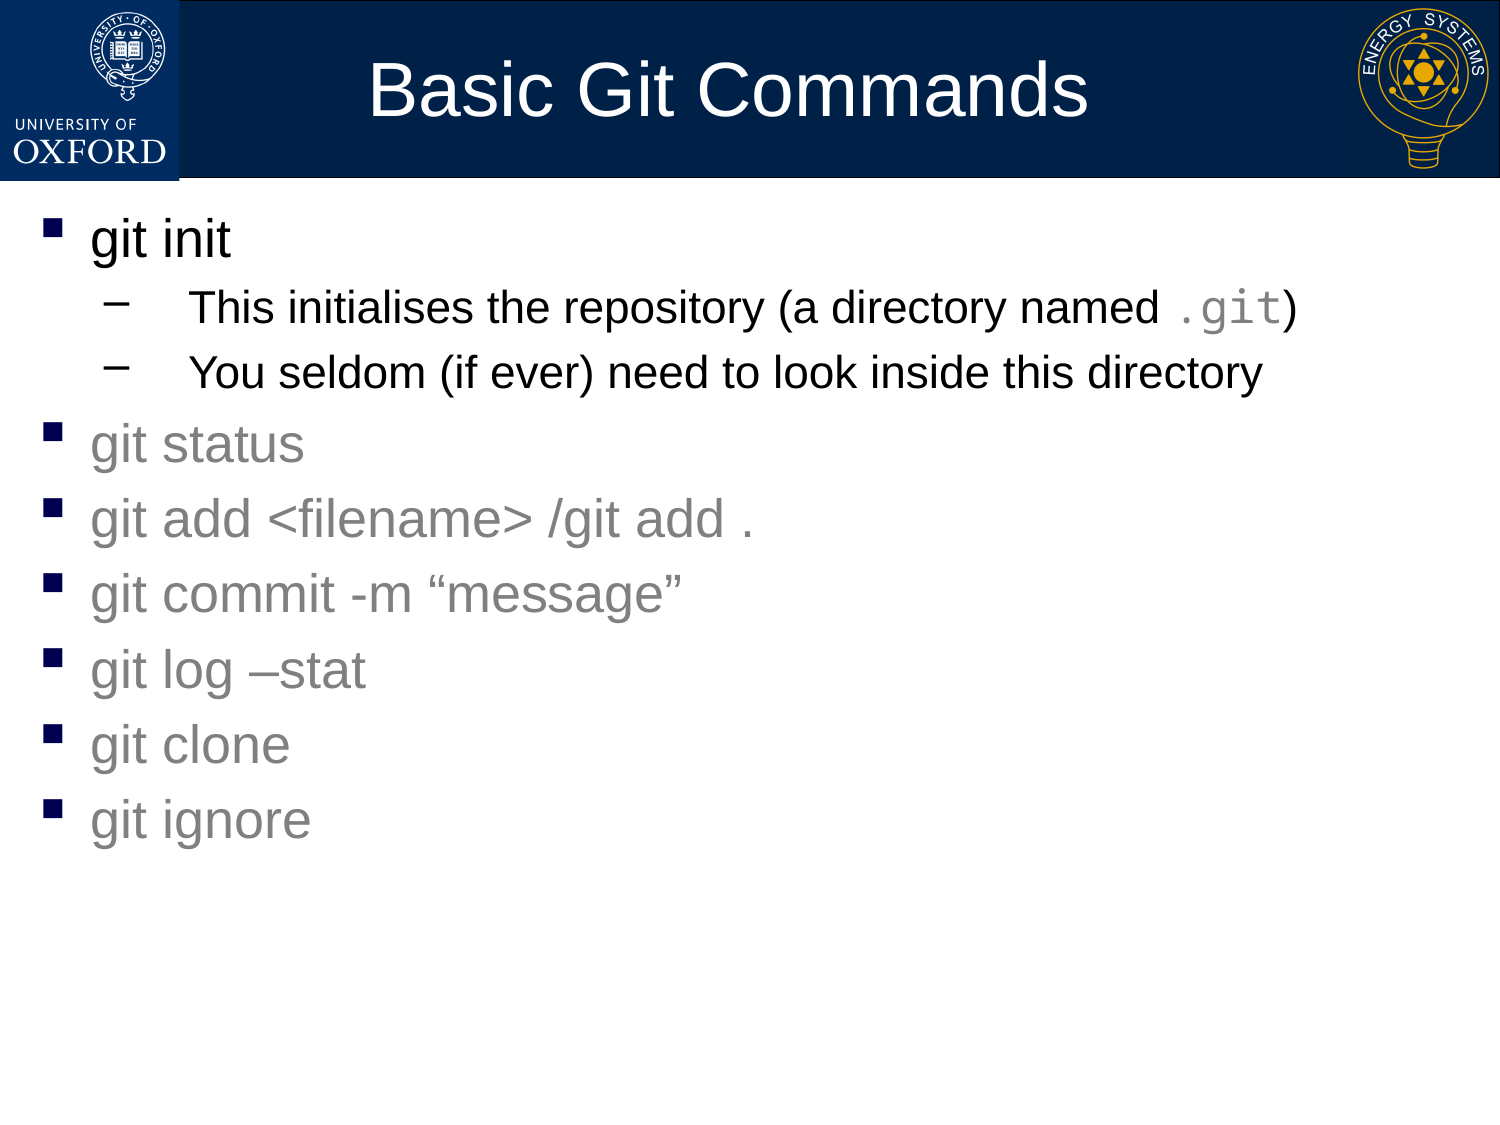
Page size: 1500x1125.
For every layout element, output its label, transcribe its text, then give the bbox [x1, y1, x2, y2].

title Basic Git Commands [171, 5, 1287, 167]
list git init This initialises the repository (a directory named .git) You seldom (if ever) need to look inside this directory git status git add <filename> /git add . git commit -m “message” git log –stat git clone git ignore [23, 196, 1480, 1008]
picture [1357, 5, 1490, 173]
